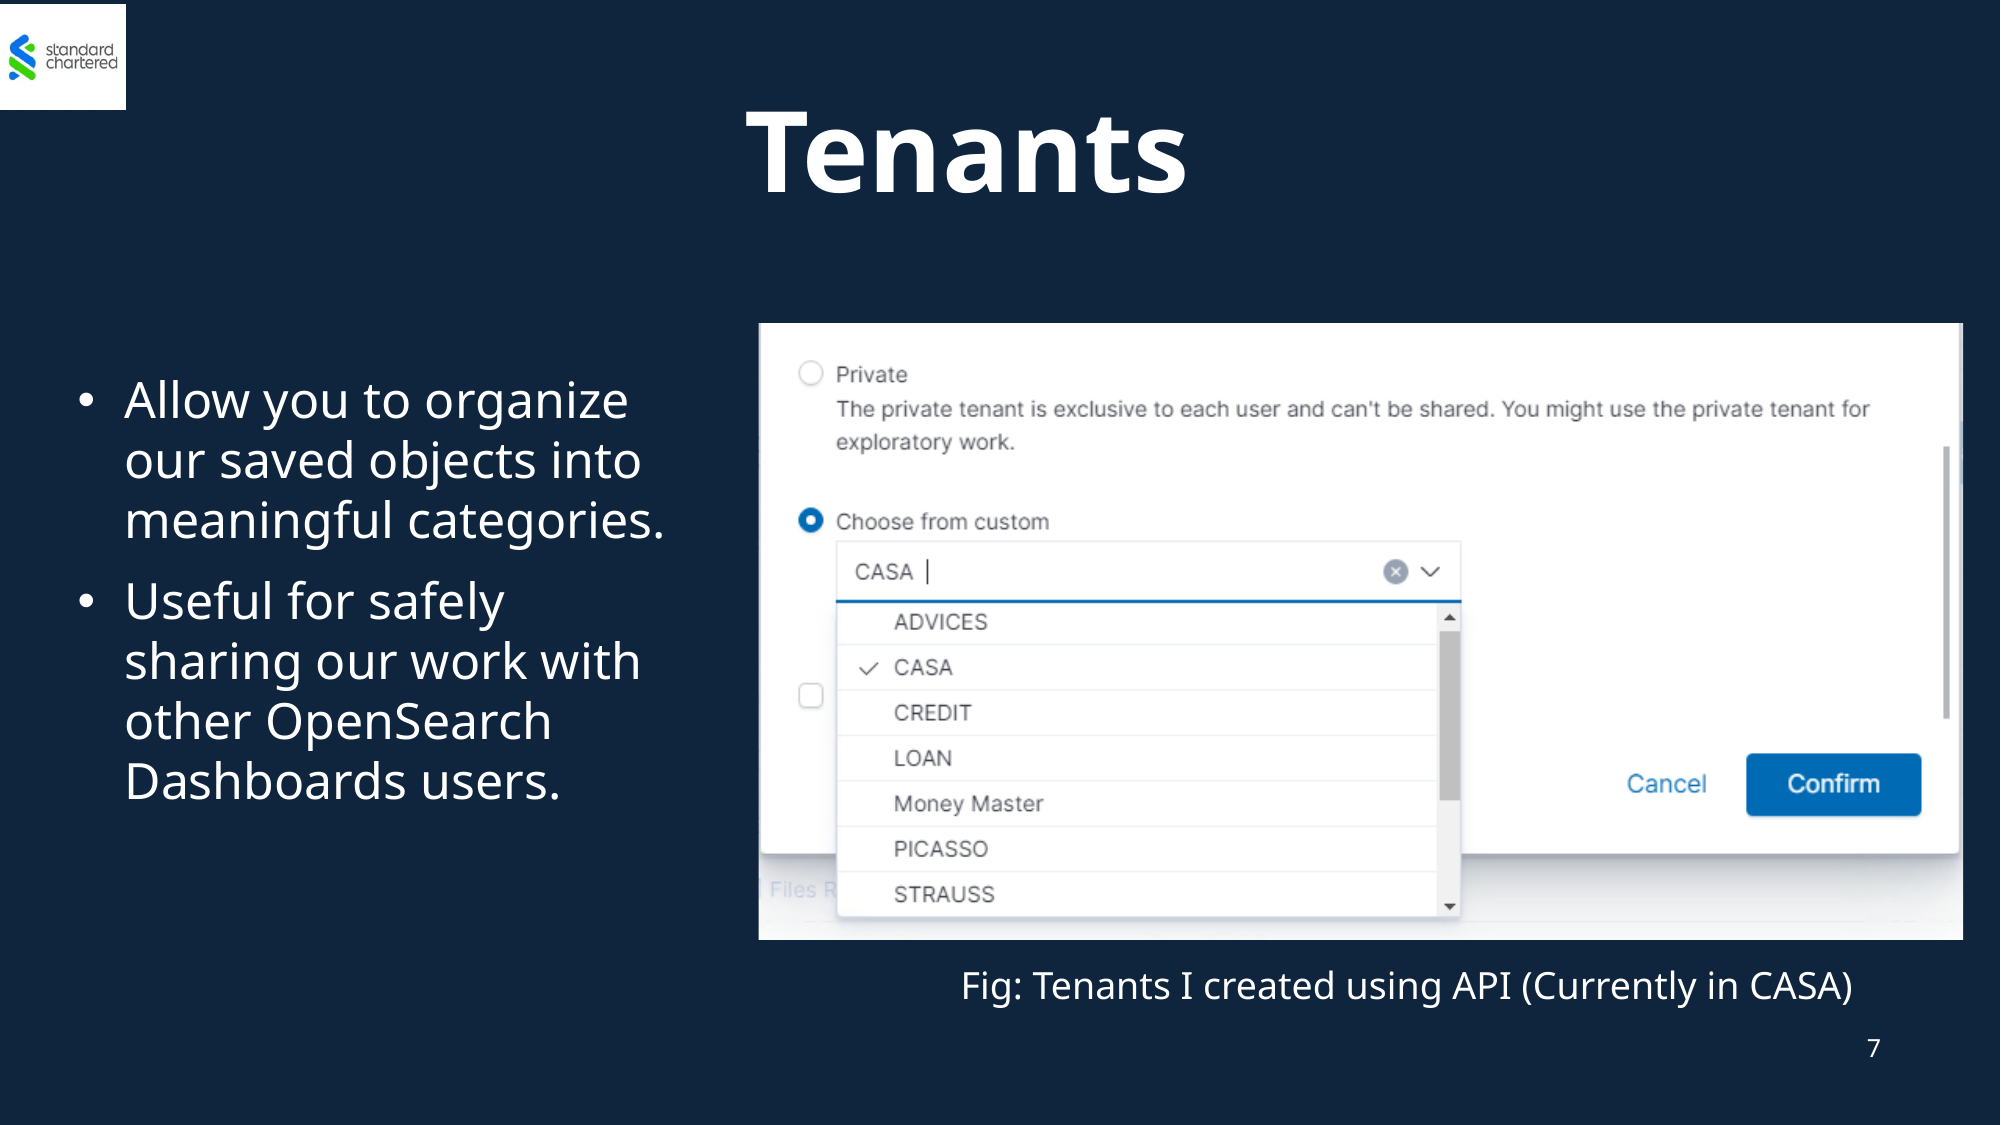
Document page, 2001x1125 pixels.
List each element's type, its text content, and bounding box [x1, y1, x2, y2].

title Tenants [547, 47, 1388, 265]
picture [758, 323, 1964, 940]
text_box 7 [1836, 1019, 1912, 1080]
text_box Fig: Tenants I created using API (Currently in CASA) [945, 954, 1869, 1015]
list Allow you to organize our saved objects into meaningful categories. Useful for safely sharing our work with other OpenSearch Dashboards users. [62, 361, 690, 955]
picture [0, 4, 126, 110]
